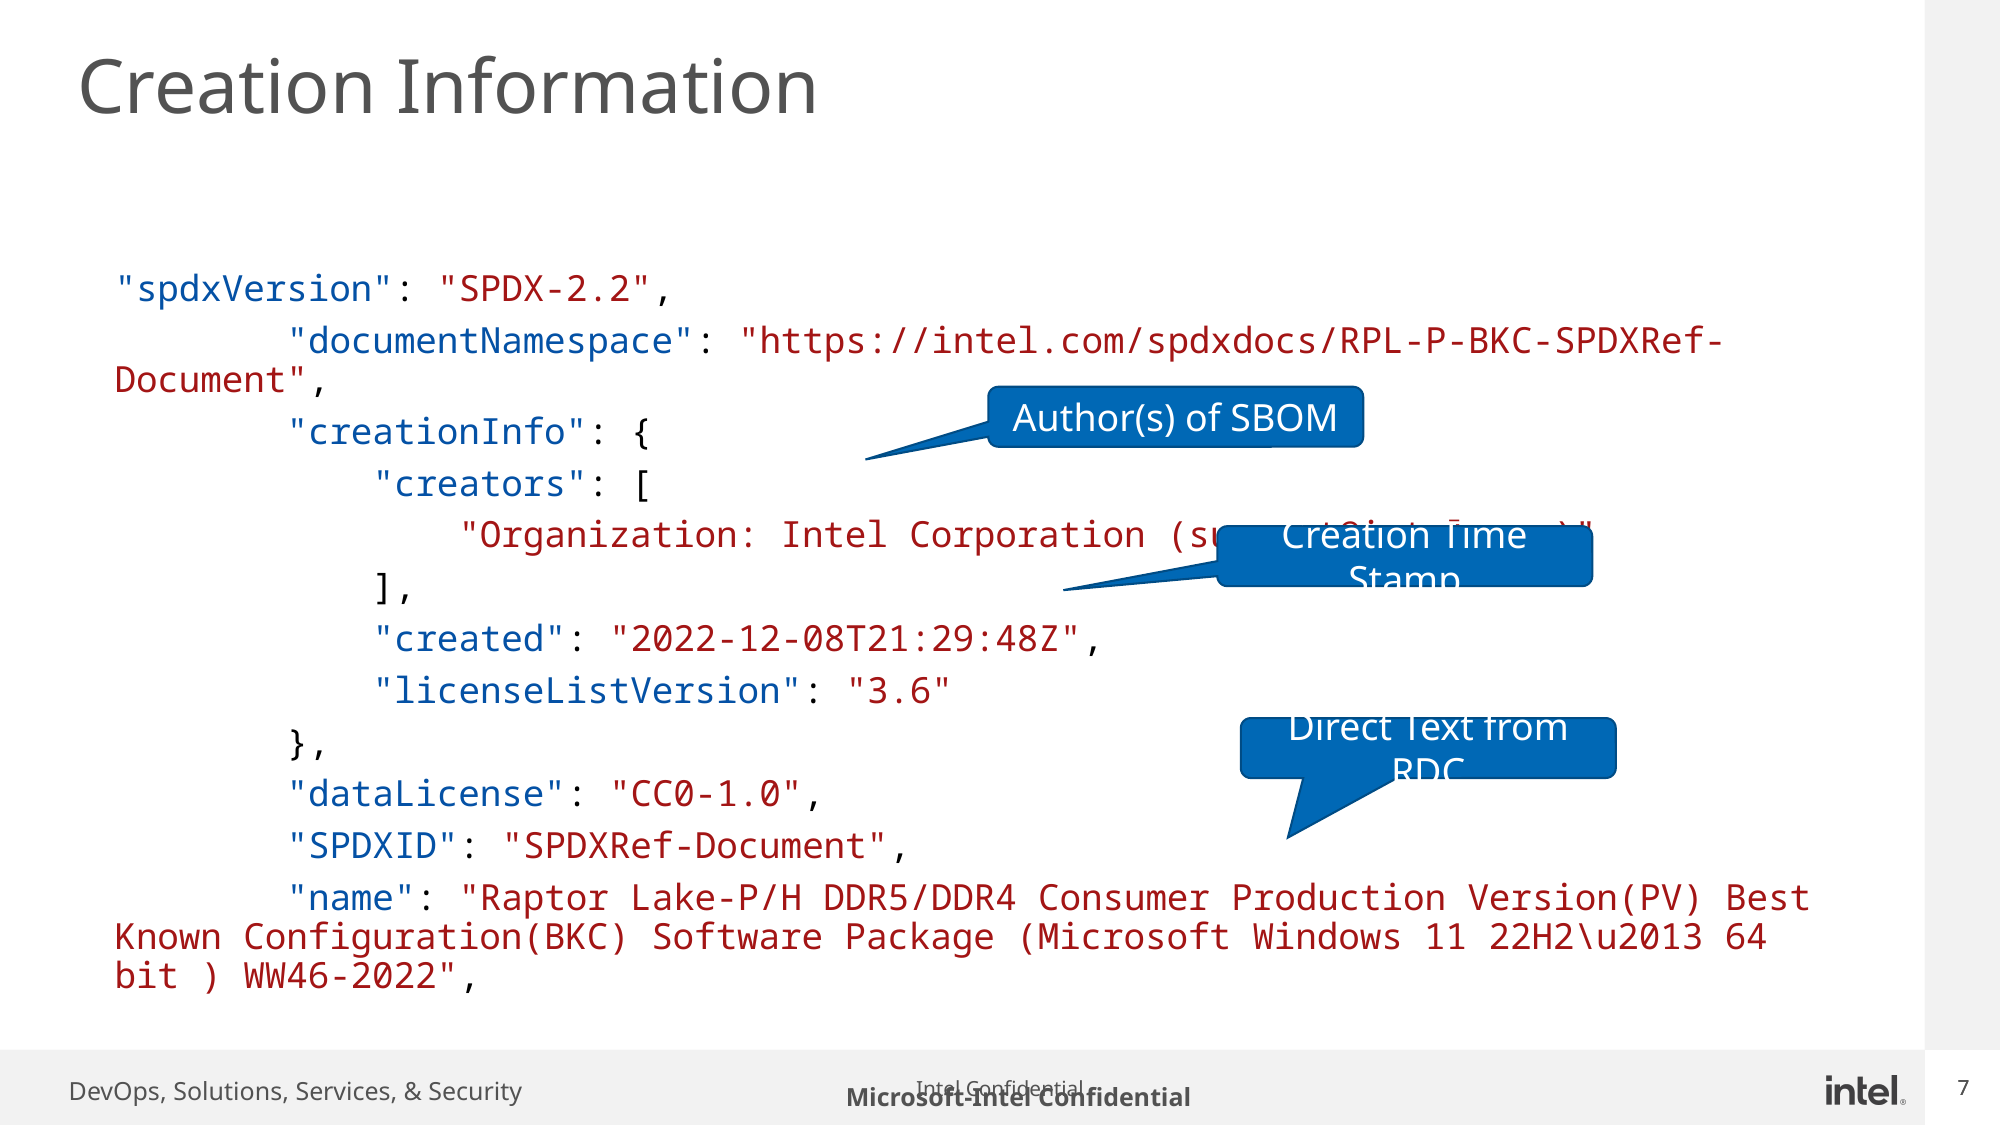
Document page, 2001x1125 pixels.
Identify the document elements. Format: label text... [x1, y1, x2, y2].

text_box Direct Text from RDC [1239, 717, 1617, 840]
picture [1826, 1075, 1906, 1105]
title Creation Information [62, 36, 1863, 234]
text_box Creation Time Stamp [1063, 525, 1594, 592]
text_box Microsoft-Intel Confidential [514, 1074, 1524, 1120]
list "spdxVersion": "SPDX-2.2", "documentNamespace": "https://intel.com/spdxdocs/RPL-P-BKC-SPDXRef-Document", "creationInfo": { "creators": [ "Organization: Intel Corporation (support@intel.com)" ], "created": "2022-12-08T21:29:48Z", "licenseListVersion": "3.6" }, "dataLicense": "CC0-1.0", "SPDXID": "SPDXRef-Document", "name": "Raptor Lake-P/H DDR5/DDR4 Consumer Production Version(PV) Best Known Configuration(BKC) Software Package (Microsoft Windows 11 22H2\u2013 64 bit ) WW46-2022", [99, 263, 1900, 1013]
text_box Author(s) of SBOM [865, 385, 1365, 461]
